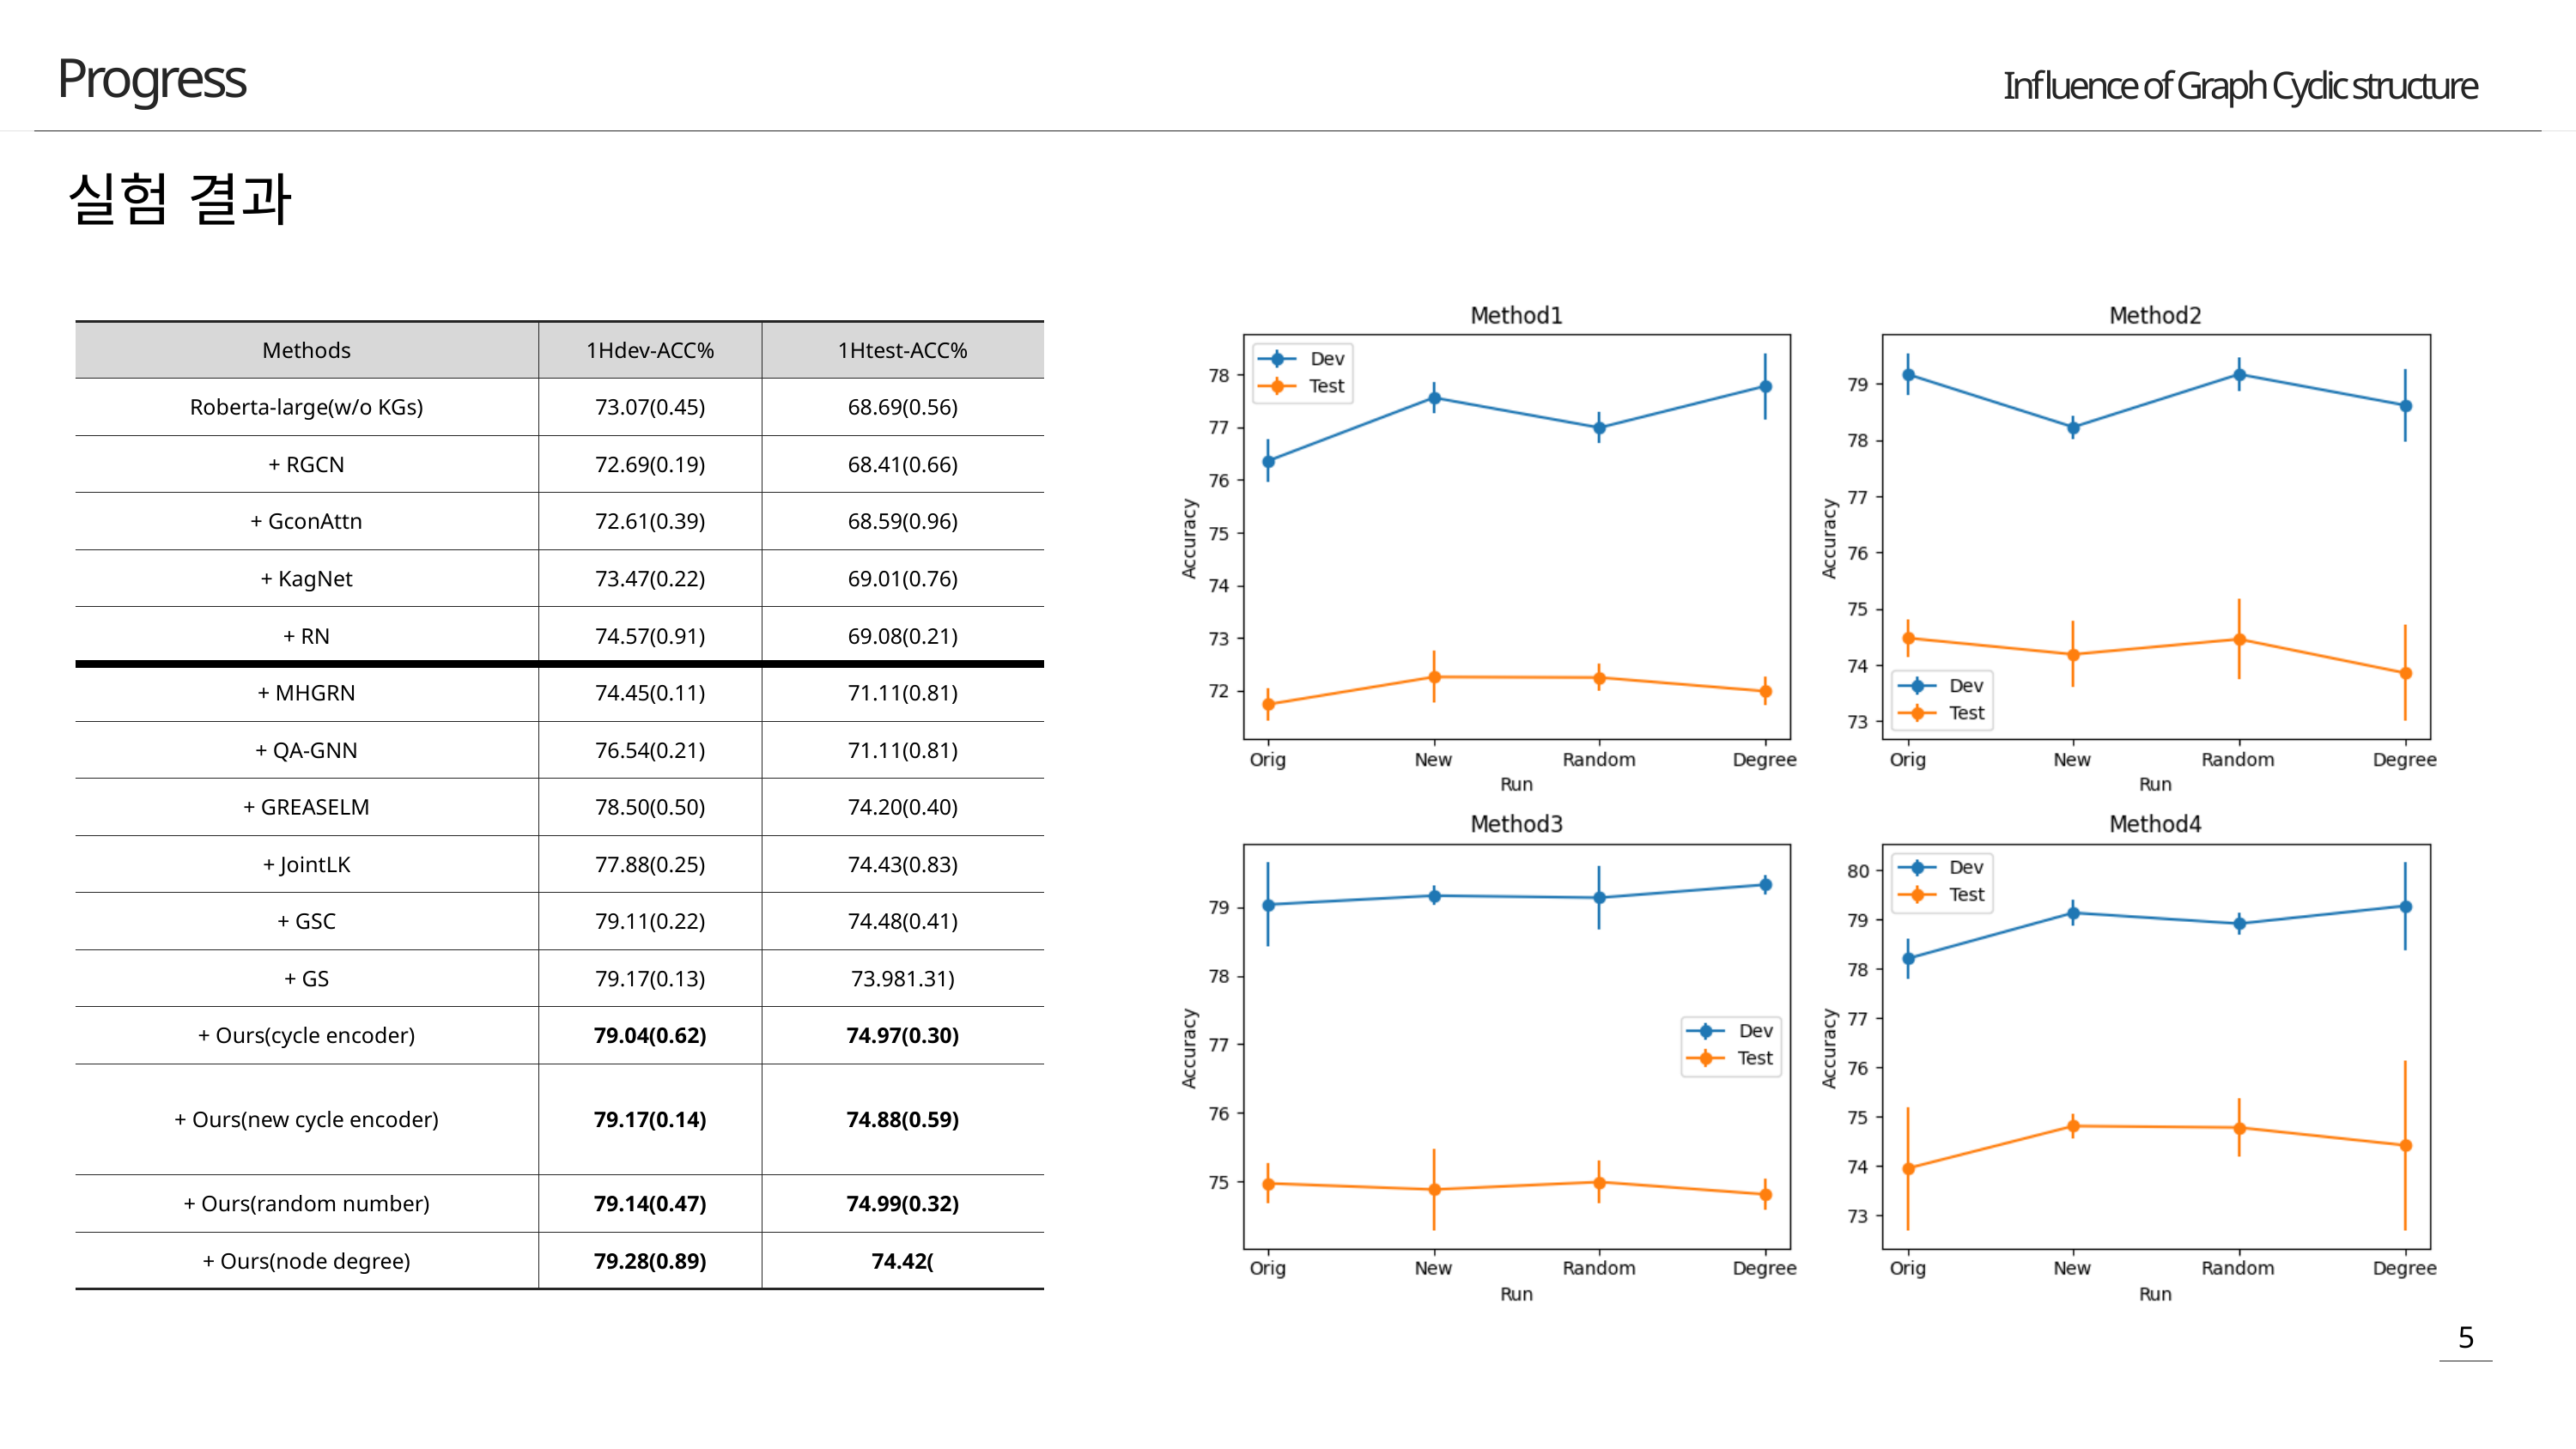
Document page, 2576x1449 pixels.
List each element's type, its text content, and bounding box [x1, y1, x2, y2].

picture [1170, 293, 2450, 1318]
list Progress [43, 0, 1222, 132]
text_box 실험 결과 [53, 157, 993, 239]
